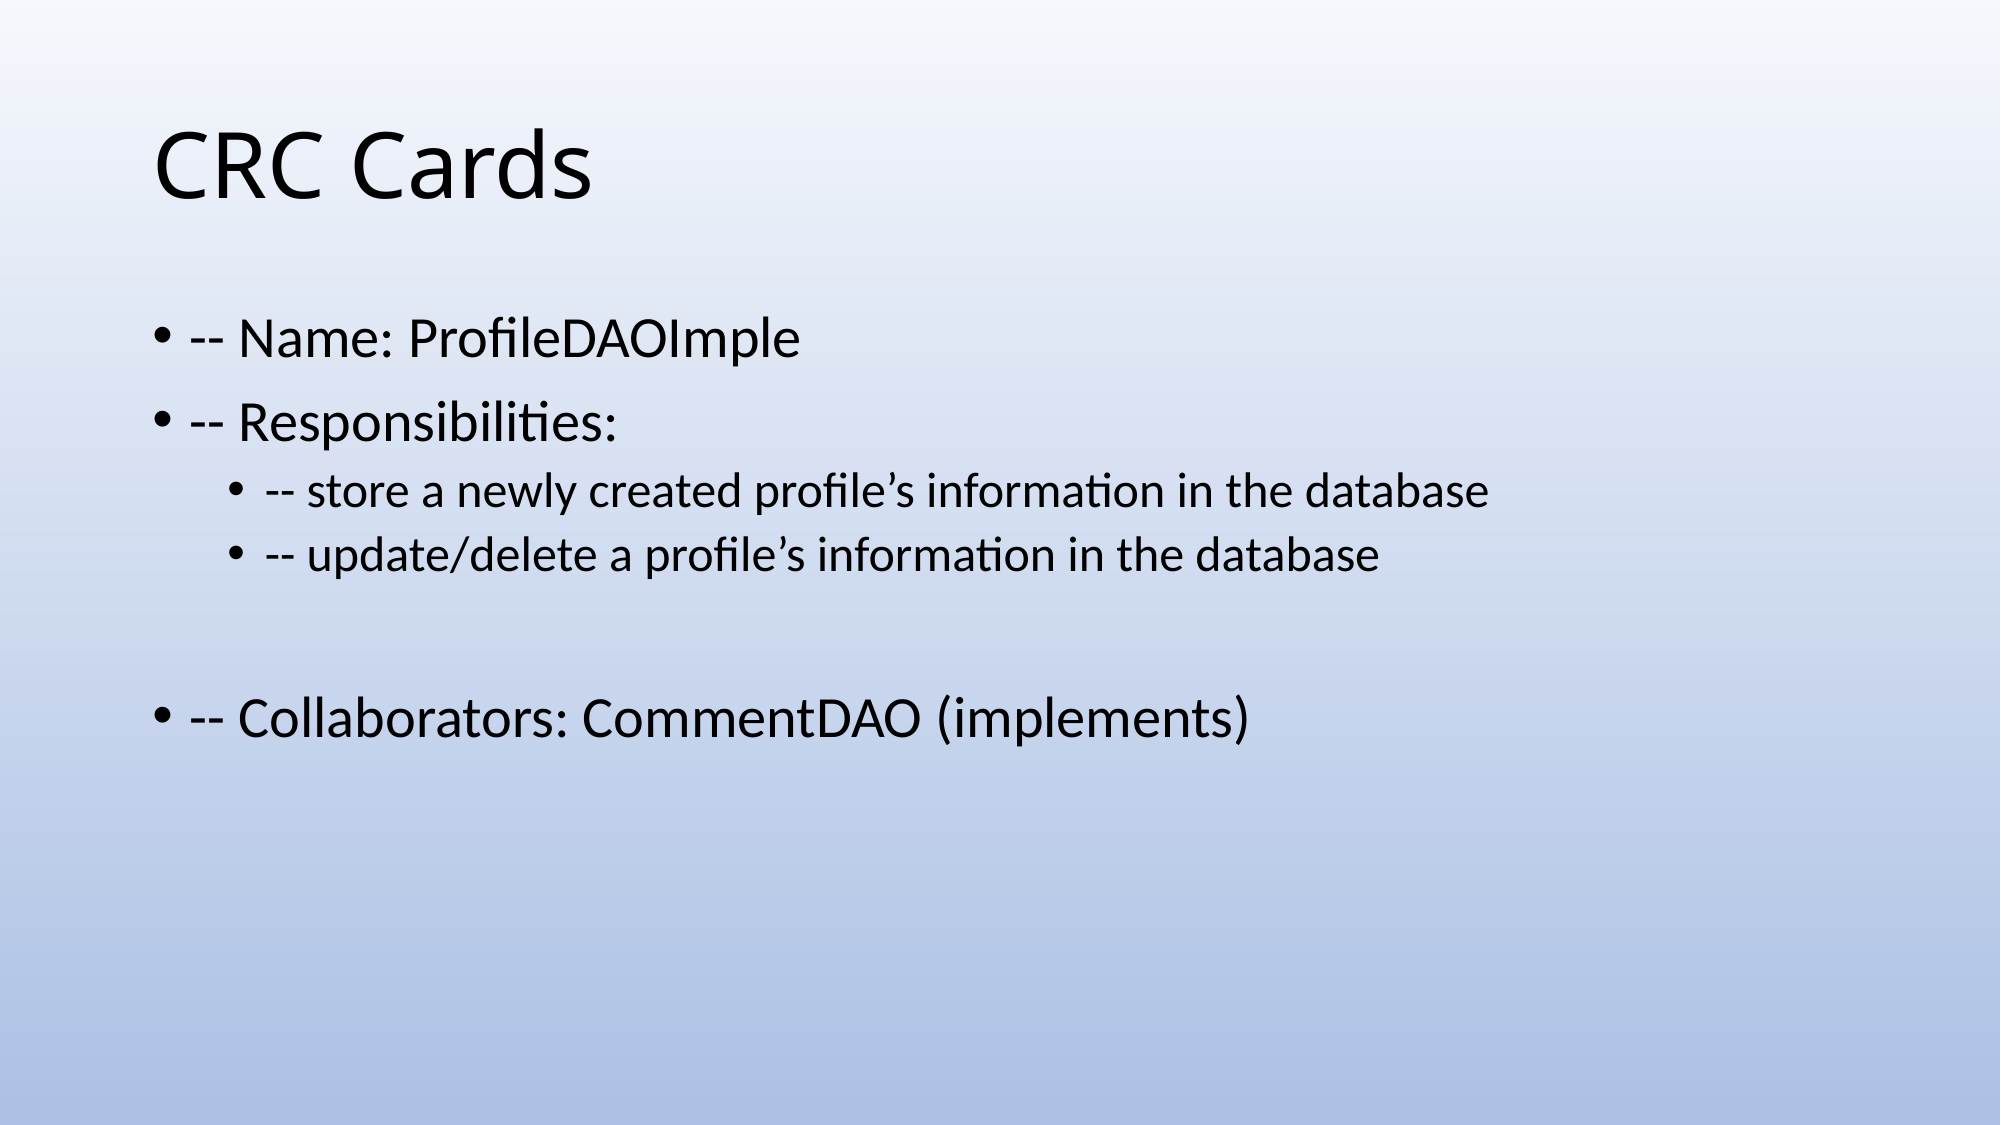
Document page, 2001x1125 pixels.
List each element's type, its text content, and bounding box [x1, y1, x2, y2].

list -- Name: ProfileDAOImple -- Responsibilities: -- store a newly created profile’s information in the database -- update/delete a profile’s information in the database -- Collaborators: CommentDAO (implements) [137, 299, 1863, 1014]
title CRC Cards [137, 59, 1863, 278]
